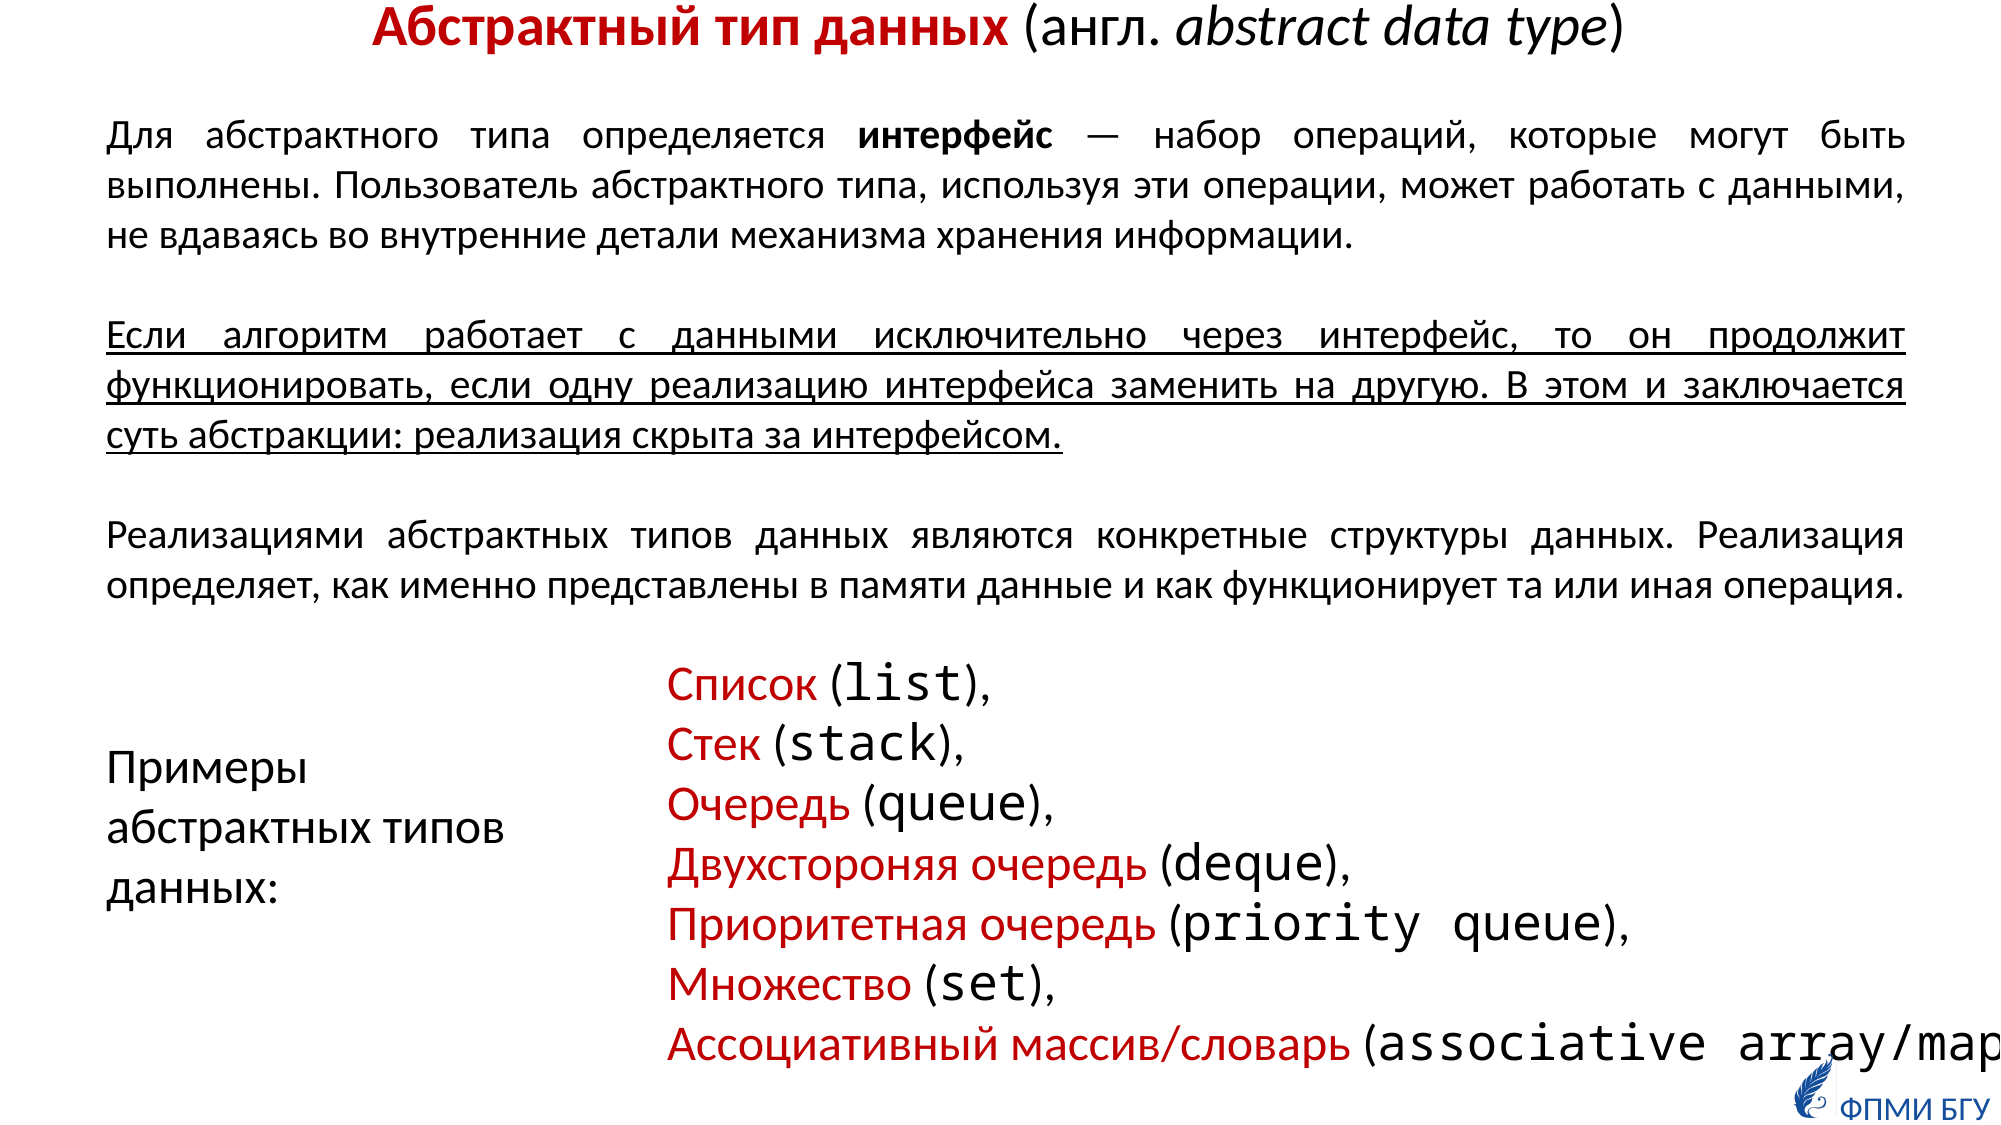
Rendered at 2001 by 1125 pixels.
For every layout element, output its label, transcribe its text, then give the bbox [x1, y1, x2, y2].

text_box Примеры абстрактных типов данных: [91, 726, 533, 921]
text_box Абстрактный тип данных (англ. abstract data type) Для абстрактного типа определяется интерфейс — набор операций, которые могут быть выполнены. Пользователь абстрактного типа, используя эти операции, может работать с данными, не вдаваясь во внутренние детали механизма хранения информации. Если алгоритм работает с данными исключительно через интерфейс, то он продолжит функционировать, если одну реализацию интерфейса заменить на другую. В этом и заключается суть абстракции: реализация скрыта за интерфейсом. Реализациями абстрактных типов данных являются конкретные структуры данных. Реализация определяет, как именно представлены в памяти данные и как функционирует та или иная операция. [91, 0, 1921, 615]
text_box Список (list), Стек (stack), Очередь (queue), Двухстороняя очередь (deque), Приоритетная очередь (priority queue), Множество (set), Ассоциативный массив/словарь (associative array/map) [652, 642, 2000, 1078]
picture [1793, 1053, 1837, 1118]
text_box ФПМИ БГУ [1830, 1087, 2000, 1125]
